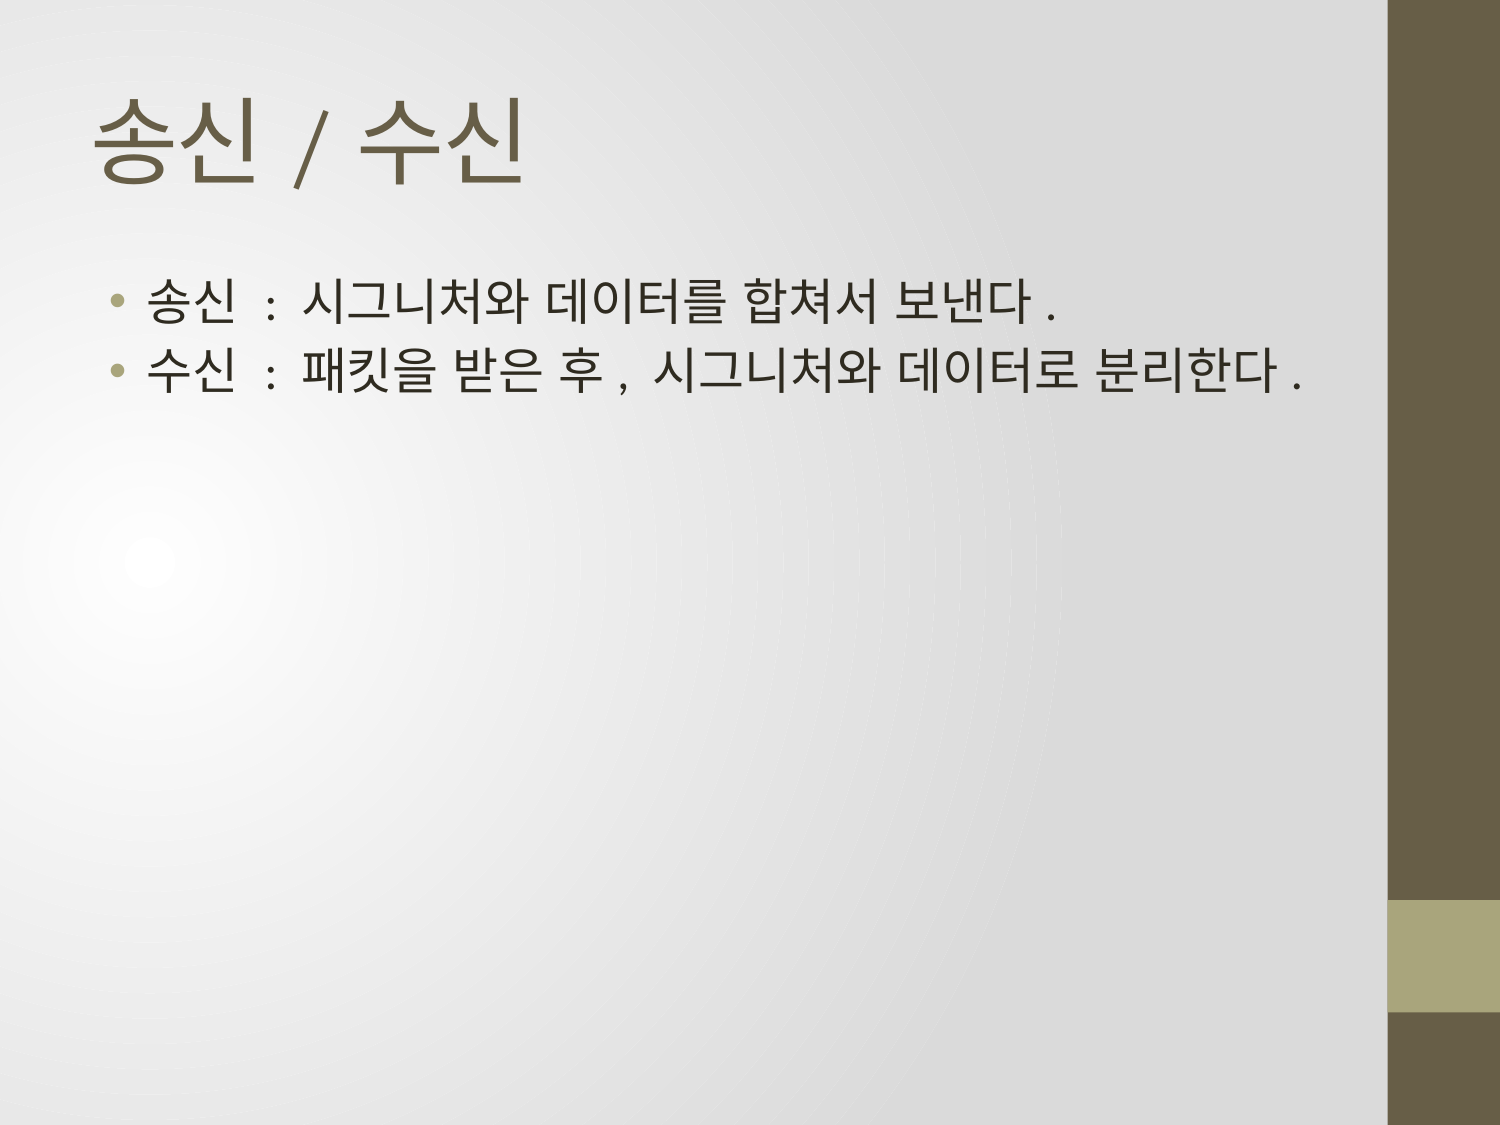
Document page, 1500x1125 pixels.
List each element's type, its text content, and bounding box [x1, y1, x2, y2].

title 송신/수신 [75, 45, 1325, 233]
list 송신 : 시그니처와 데이터를 합쳐서 보낸다. 수신 : 패킷을 받은 후, 시그니처와 데이터로 분리한다. [75, 262, 1325, 1050]
